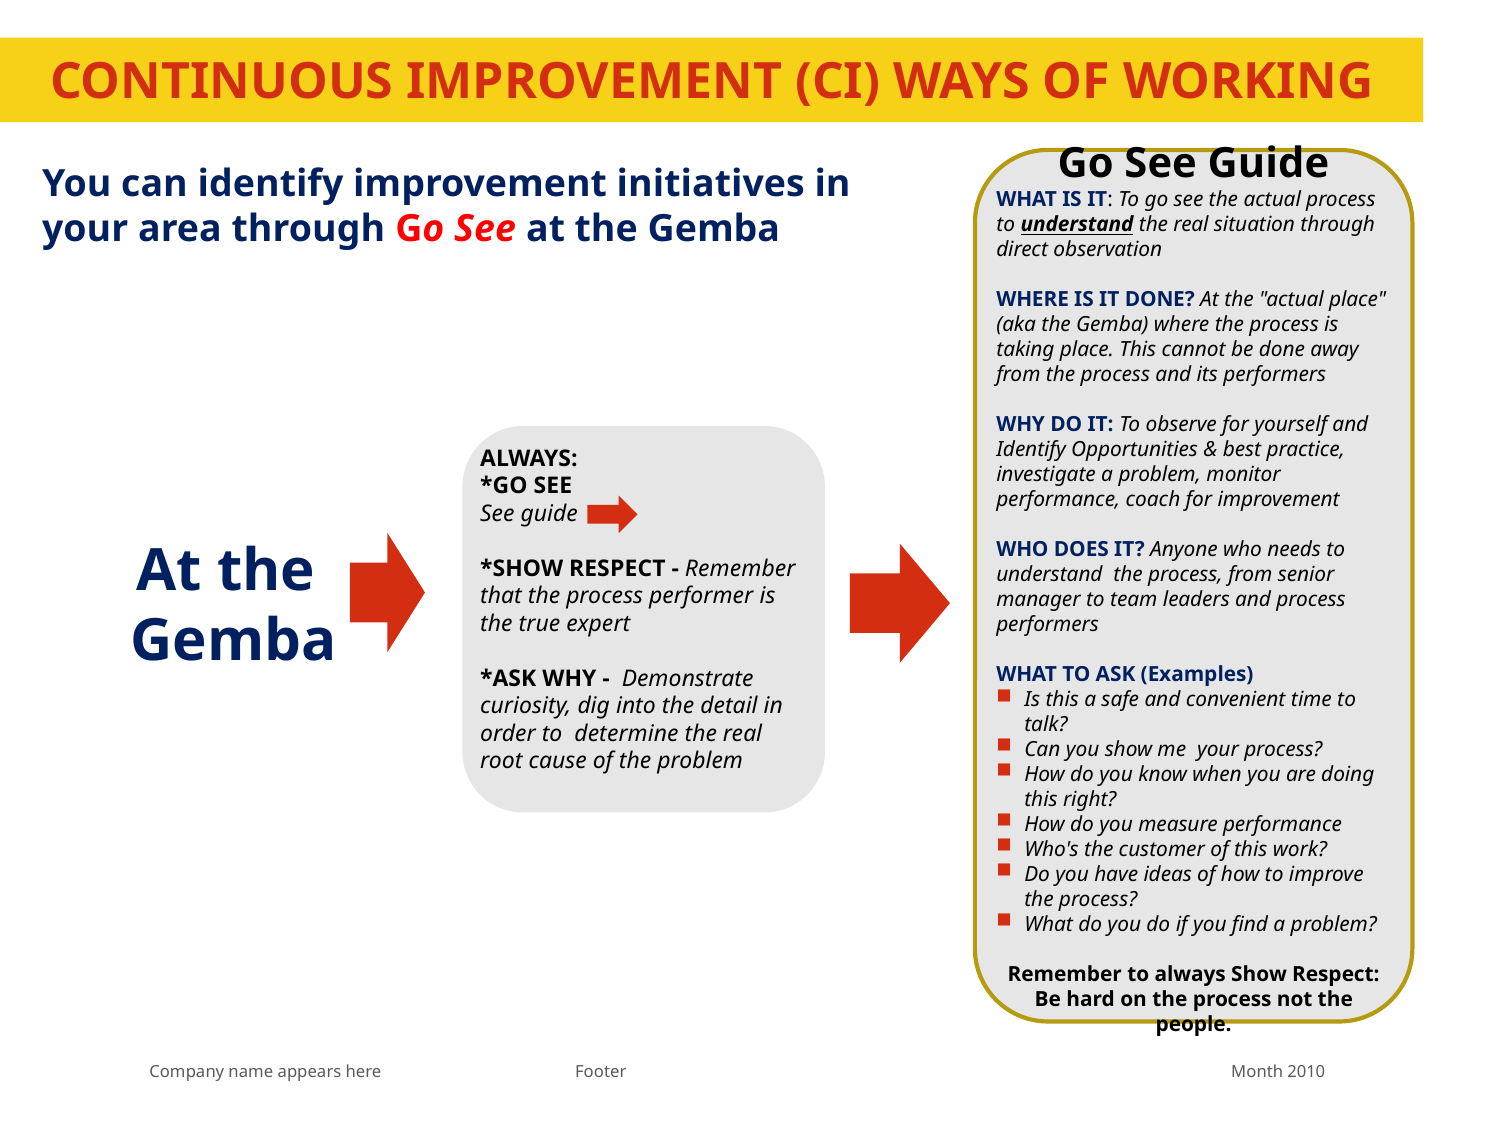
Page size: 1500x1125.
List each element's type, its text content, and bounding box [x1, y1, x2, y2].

slide_number Month 2010 [1189, 1060, 1368, 1090]
title CONTINUOUS IMPROVEMENT (CI) WAYS OF WORKING [49, 48, 1412, 118]
text_box [585, 493, 640, 535]
text_box You can identify improvement initiatives in your area through Go See at the Gemba [27, 151, 940, 257]
footer Footer [574, 1060, 989, 1115]
text_box At the Gemba [58, 524, 409, 680]
text_box [347, 531, 427, 655]
text_box ALWAYS: *GO SEE See guide *SHOW RESPECT - Remember that the process performer is the true expert *ASK WHY - Demonstrate curiosity, dig into the detail in order to determine the real root cause of the problem [460, 423, 828, 815]
text_box [847, 541, 952, 665]
text_box Go See Guide WHAT IS IT: To go see the actual process to understand the real situation through direct observation WHERE IS IT DONE? At the "actual place" (aka the Gemba) where the process is taking place. This cannot be done away from the process and its performers WHY DO IT: To observe for yourself and Identify Opportunities & best practice, investigate a problem, monitor performance, coach for improvement WHO DOES IT? Anyone who needs to understand the process, from senior manager to team leaders and process performers WHAT TO ASK (Examples) Is this a safe and convenient time to talk? Can you show me your process? How do you know when you are doing this right? How do you measure performance Who's the customer of this work? Do you have ideas of how to improve the process? What do you do if you find a problem? Remember to always Show Respect: Be hard on the process not the people. [972, 147, 1415, 1024]
